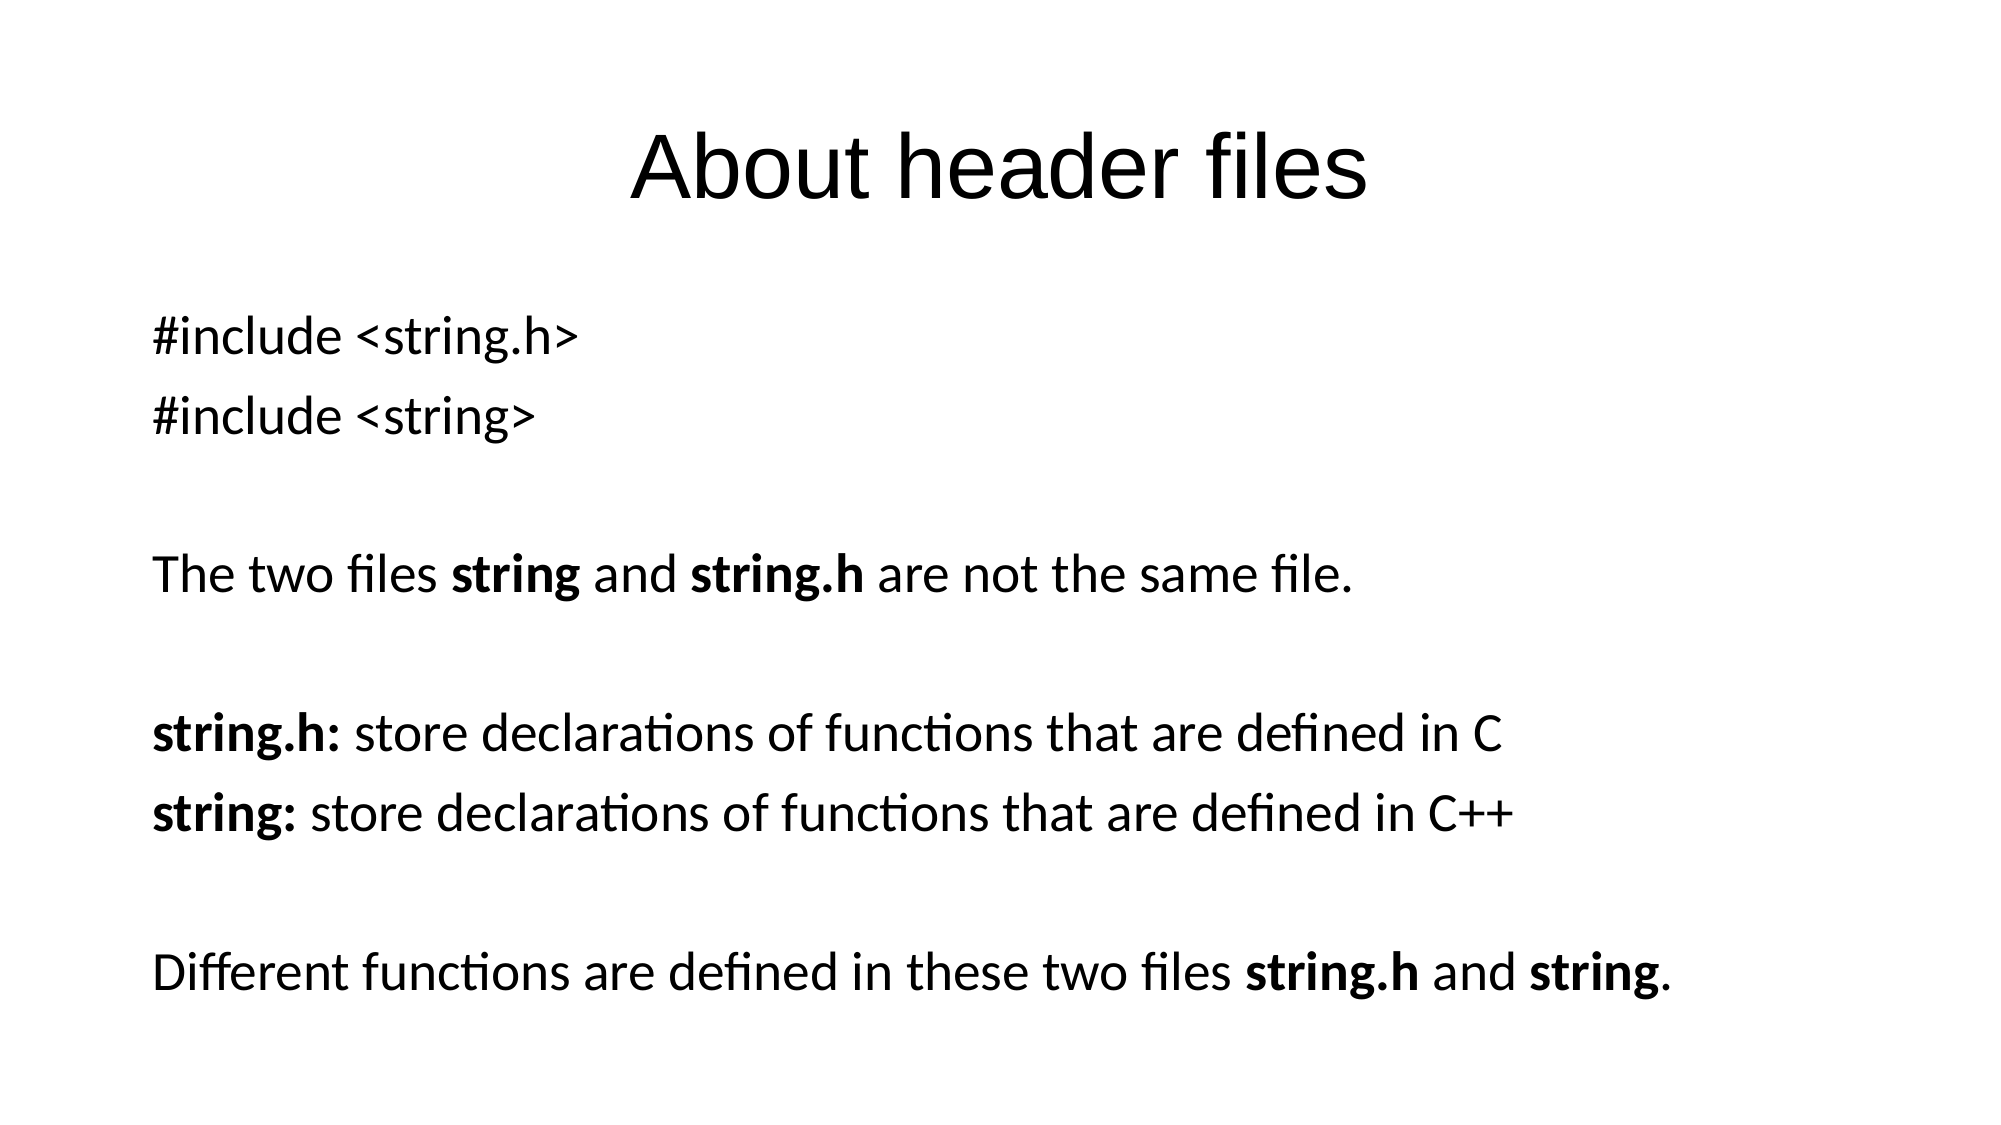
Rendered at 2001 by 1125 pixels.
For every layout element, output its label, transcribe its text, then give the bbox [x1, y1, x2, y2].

list #include <string.h> #include <string> The two files string and string.h are not the same file. string.h: store declarations of functions that are defined in C string: store declarations of functions that are defined in C++ Different functions are defined in these two files string.h and string. [137, 299, 1863, 1014]
title About header files [0, 59, 2000, 278]
